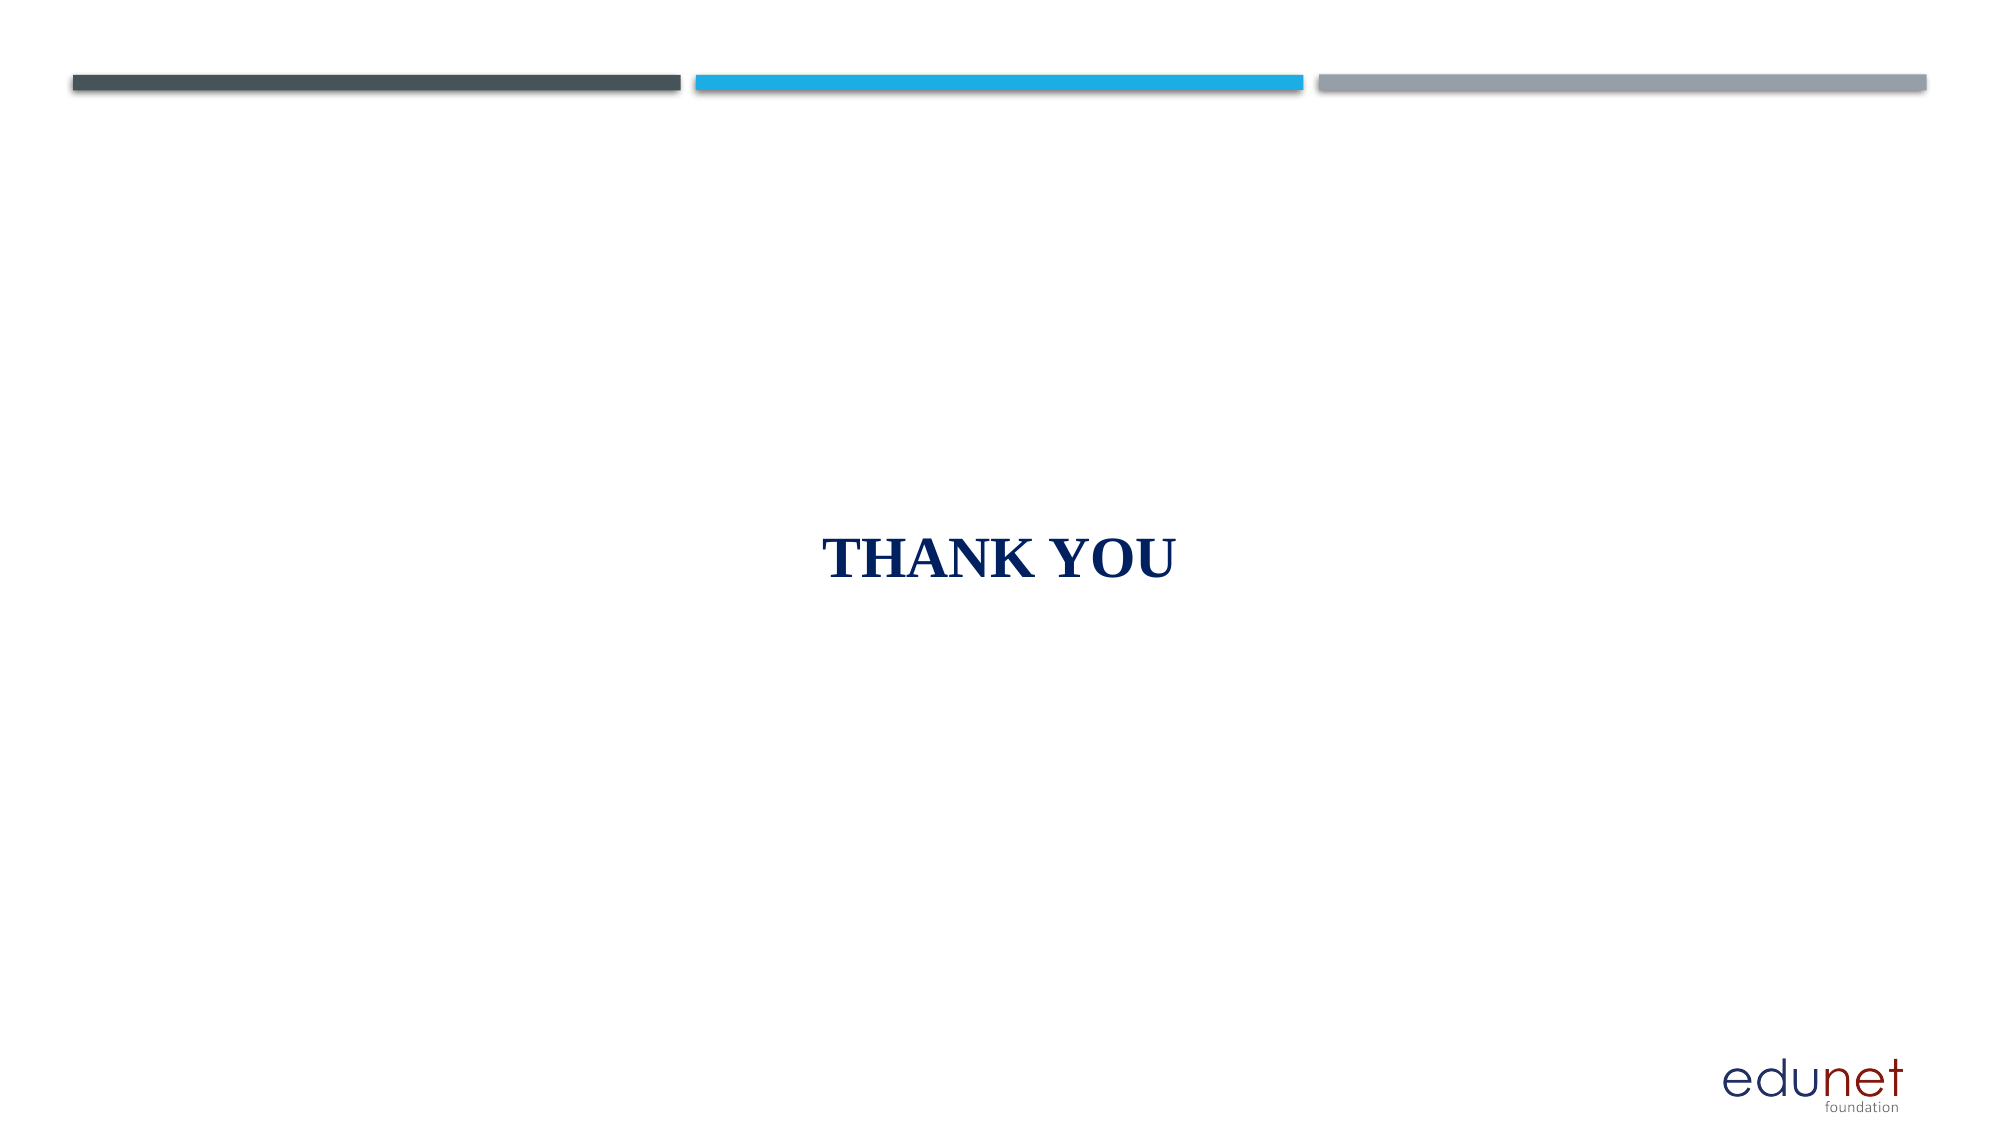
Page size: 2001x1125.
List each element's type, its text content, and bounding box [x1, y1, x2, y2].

picture [1719, 1056, 1905, 1116]
title THANK YOU [237, 504, 1763, 597]
